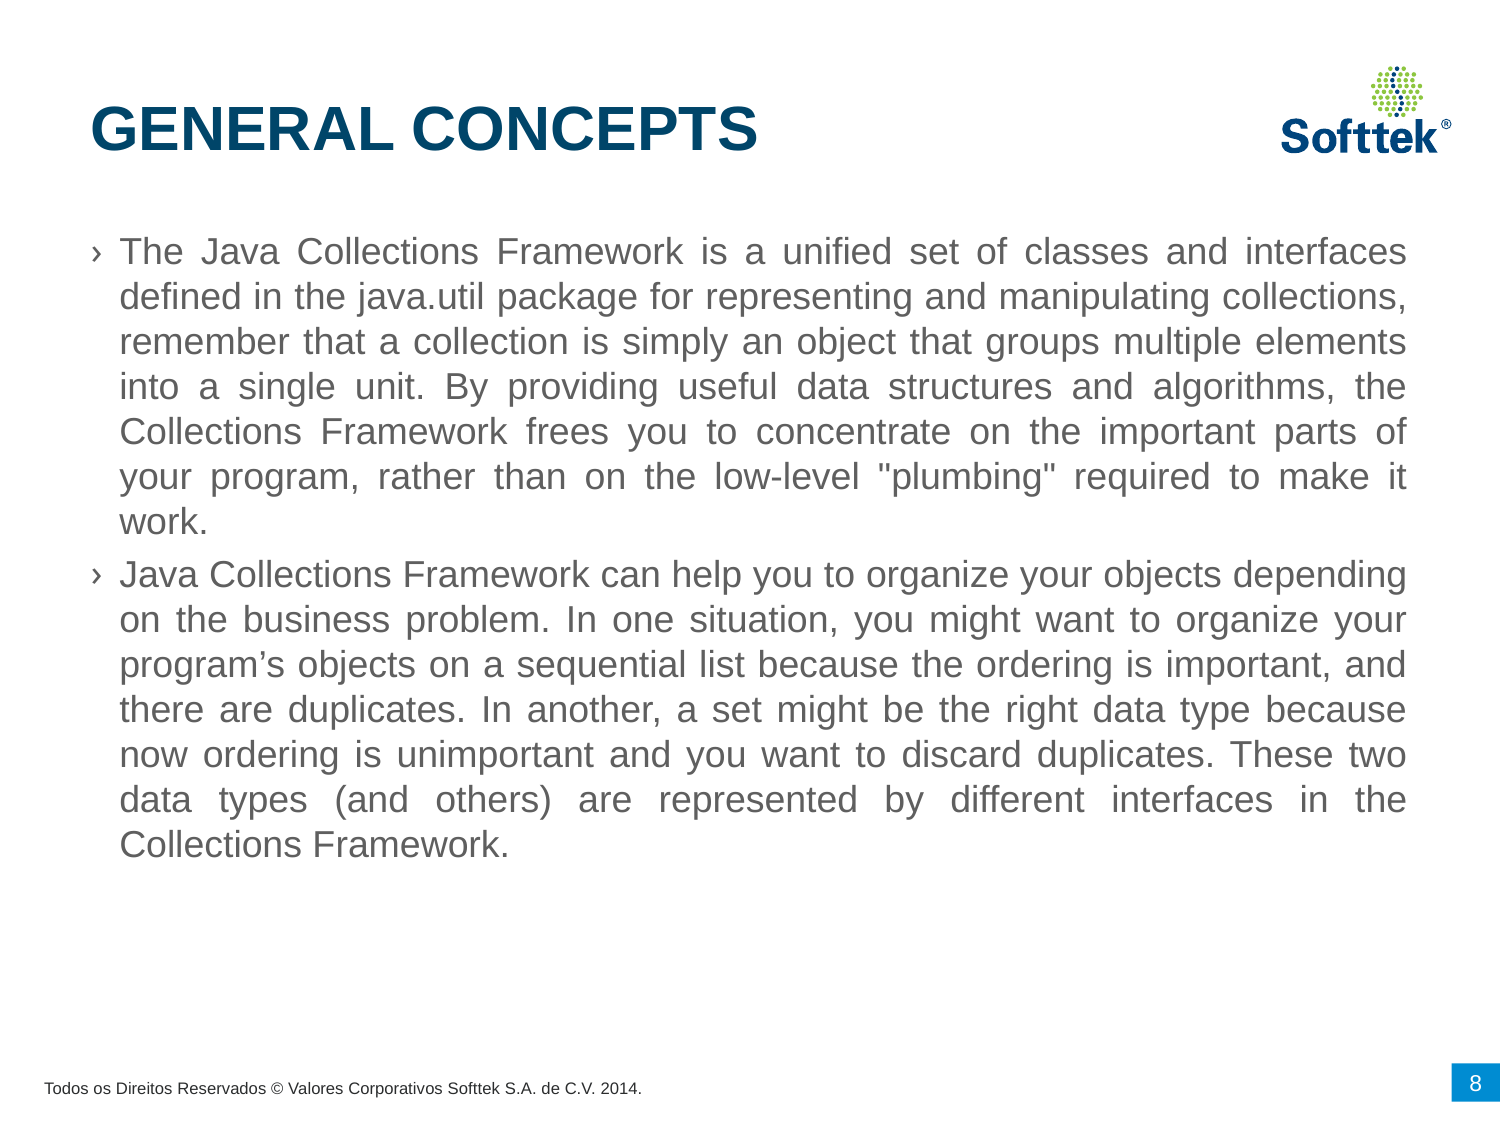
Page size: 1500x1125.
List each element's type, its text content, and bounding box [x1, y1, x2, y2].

title GENERAL CONCEPTS [74, 31, 1256, 172]
slide_number 8 [1434, 1058, 1500, 1107]
list The Java Collections Framework is a unified set of classes and interfaces defined in the java.util package for representing and manipulating collections, remember that a collection is simply an object that groups multiple elements into a single unit. By providing useful data structures and algorithms, the Collections Framework frees you to concentrate on the important parts of your program, rather than on the low-level "plumbing" required to make it work. Java Collections Framework can help you to organize your objects depending on the business problem. In one situation, you might want to organize your program’s objects on a sequential list because the ordering is important, and there are duplicates. In another, a set might be the right data type because now ordering is unimportant and you want to discard duplicates. These two data types (and others) are represented by different interfaces in the Collections Framework. [75, 219, 1423, 1035]
